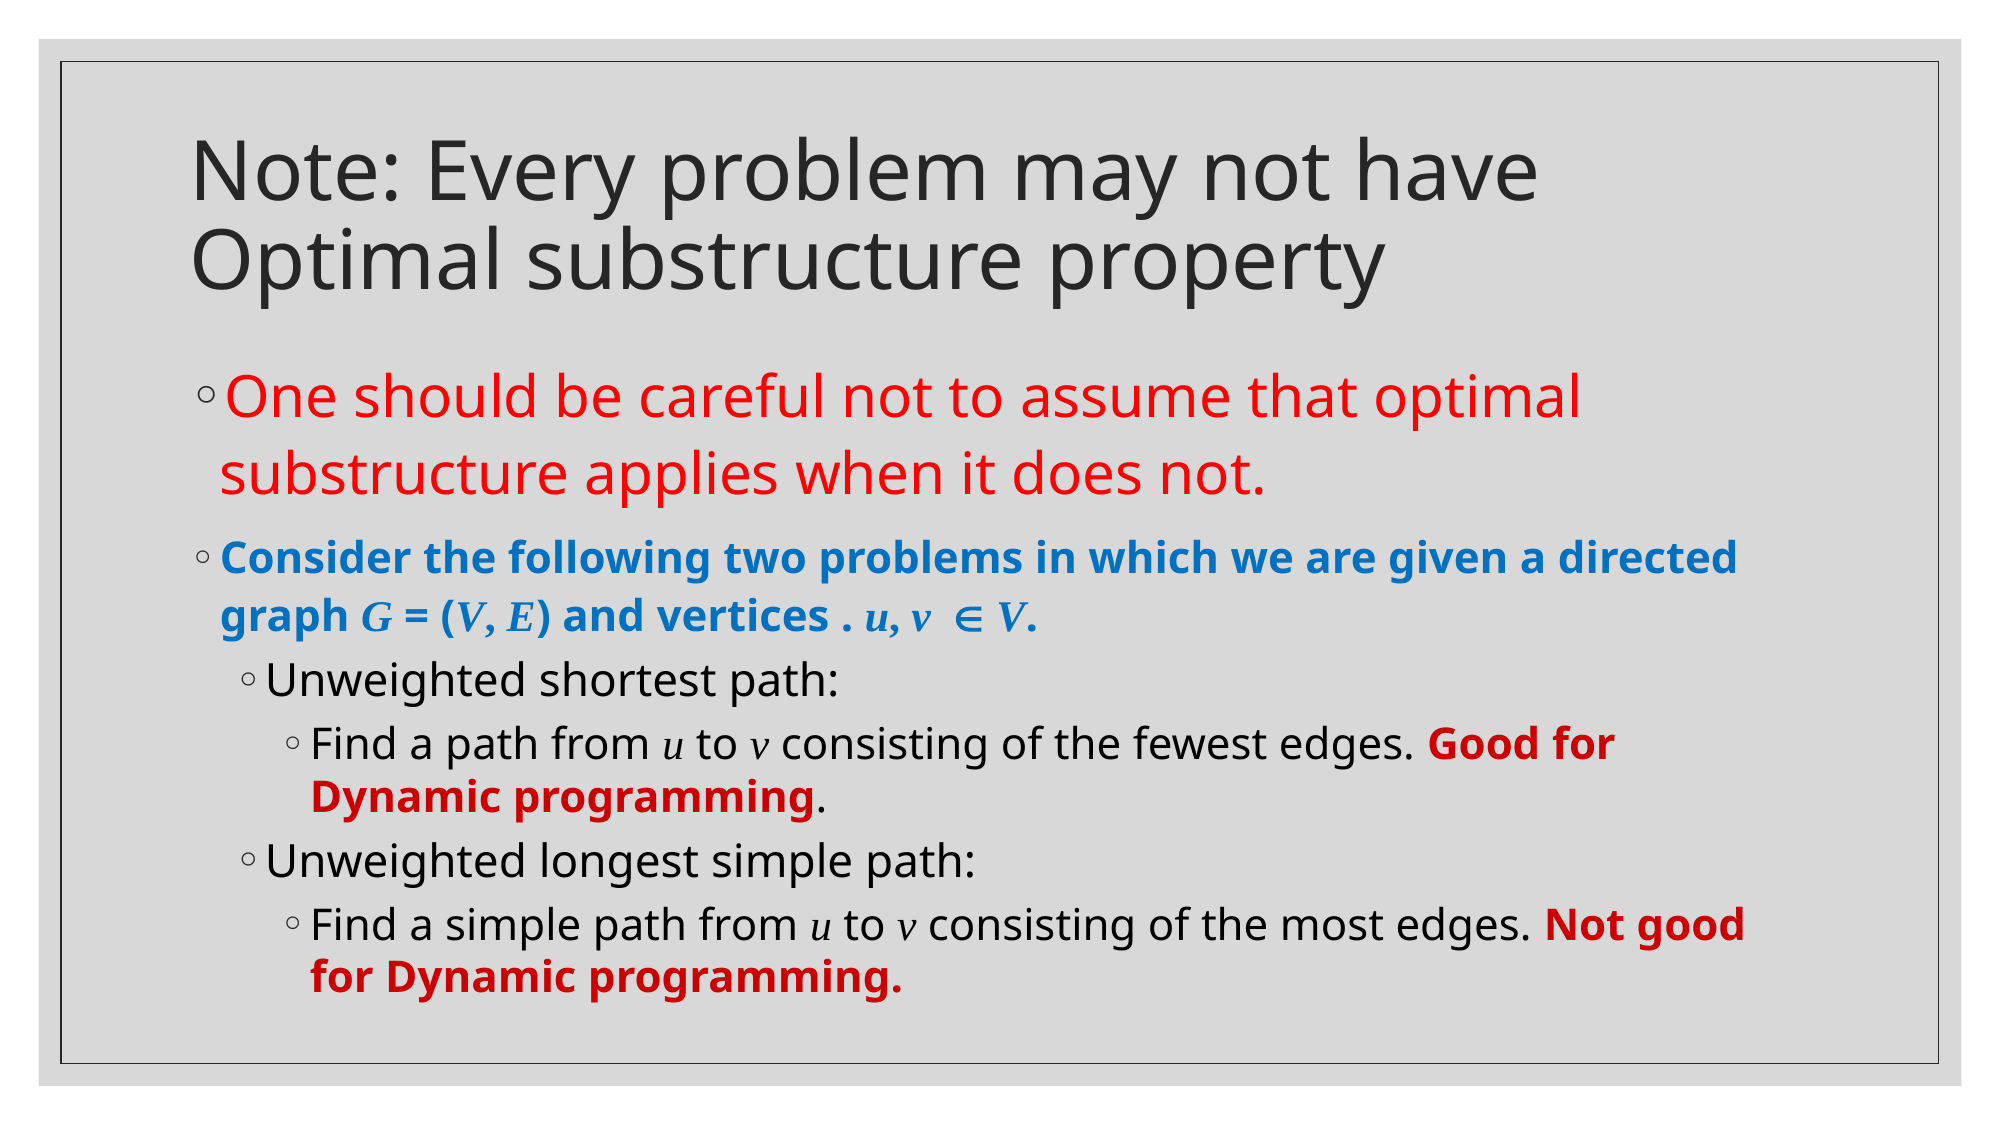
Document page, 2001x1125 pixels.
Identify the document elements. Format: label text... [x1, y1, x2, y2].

list One should be careful not to assume that optimal substructure applies when it does not. Consider the following two problems in which we are given a directed graph G = (V, E) and vertices . u, v  V. Unweighted shortest path: Find a path from u to v consisting of the fewest edges. Good for Dynamic programming. Unweighted longest simple path: Find a simple path from u to v consisting of the most edges. Not good for Dynamic programming. [174, 345, 1825, 1020]
title Note: Every problem may not have Optimal substructure property [174, 105, 1825, 331]
